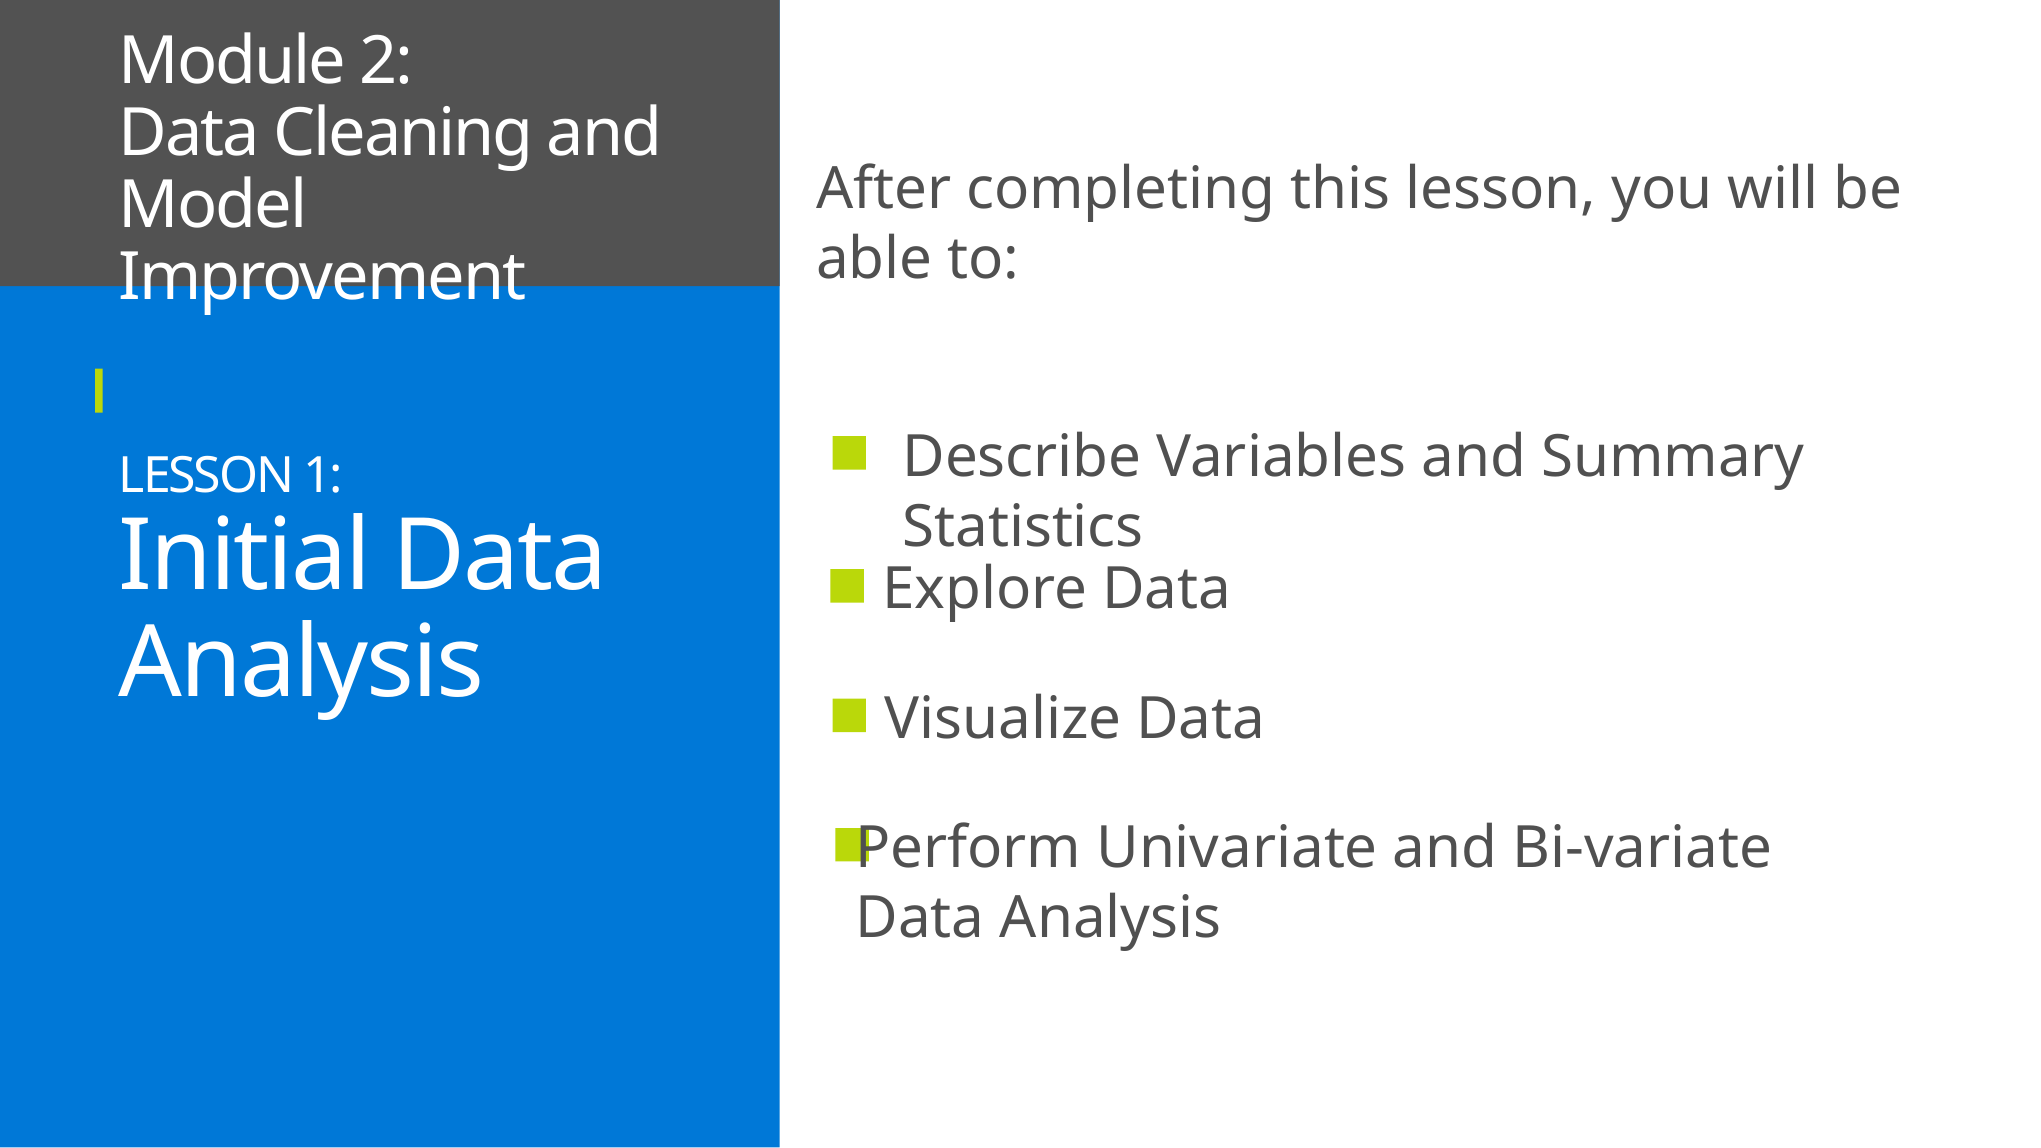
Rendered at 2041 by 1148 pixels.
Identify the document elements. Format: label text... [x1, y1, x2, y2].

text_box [835, 801, 1738, 959]
text_box [94, 368, 103, 413]
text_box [832, 410, 1946, 498]
text_box After completing this lesson, you will be able to: [801, 143, 2039, 298]
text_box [830, 542, 1229, 630]
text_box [832, 672, 1263, 759]
text_box [0, 0, 780, 287]
text_box [0, 287, 780, 1148]
text_box Module 2: Data Cleaning and Model Improvement LESSON 1: Initial Data Analysis [95, 11, 733, 1112]
